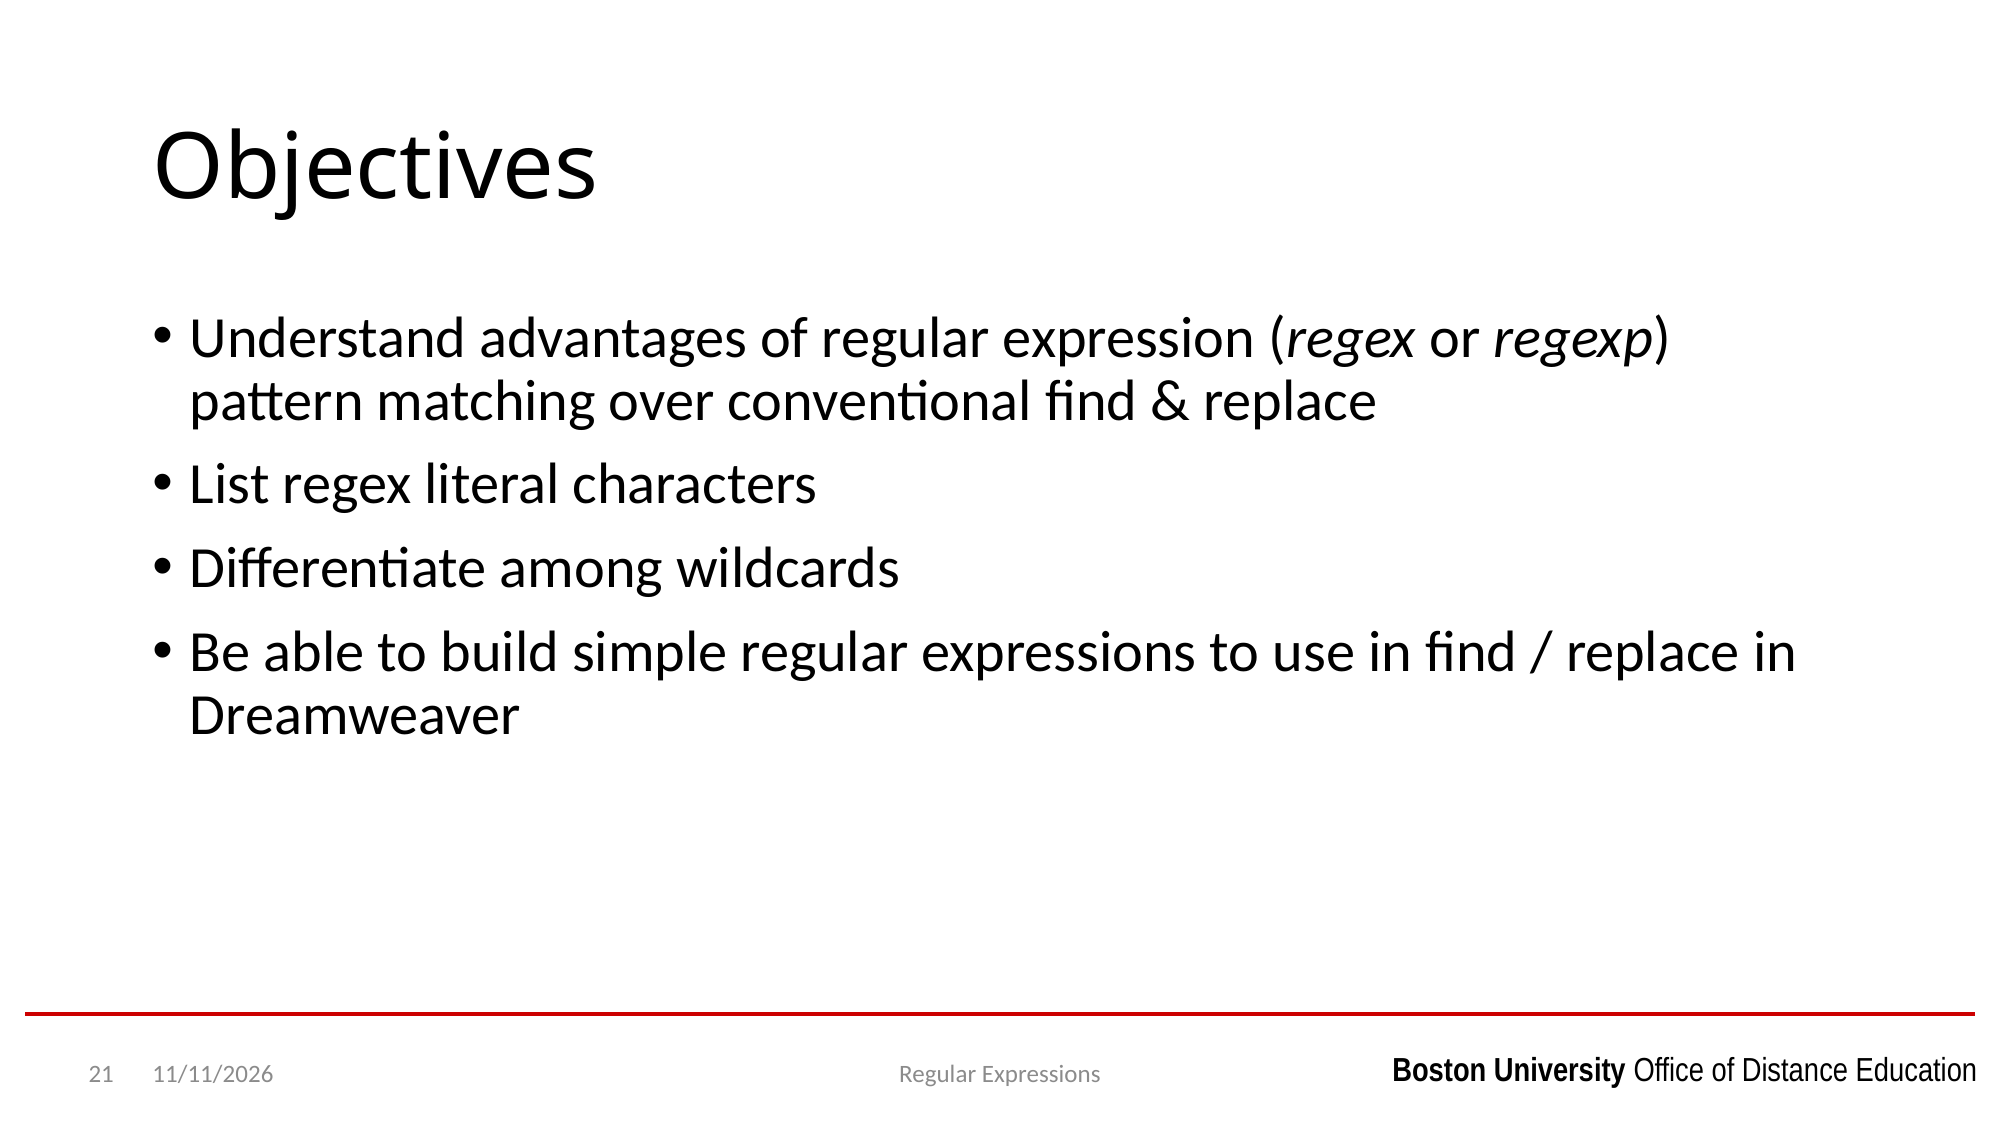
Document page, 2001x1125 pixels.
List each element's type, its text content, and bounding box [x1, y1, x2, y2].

footer Regular Expressions [611, 1042, 1389, 1103]
slide_number 21 [19, 1042, 129, 1103]
title Objectives [137, 59, 1863, 278]
list Understand advantages of regular expression (regex or regexp) pattern matching over conventional find & replace List regex literal characters Differentiate among wildcards Be able to build simple regular expressions to use in find / replace in Dreamweaver [137, 299, 1863, 1014]
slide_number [137, 1042, 550, 1103]
